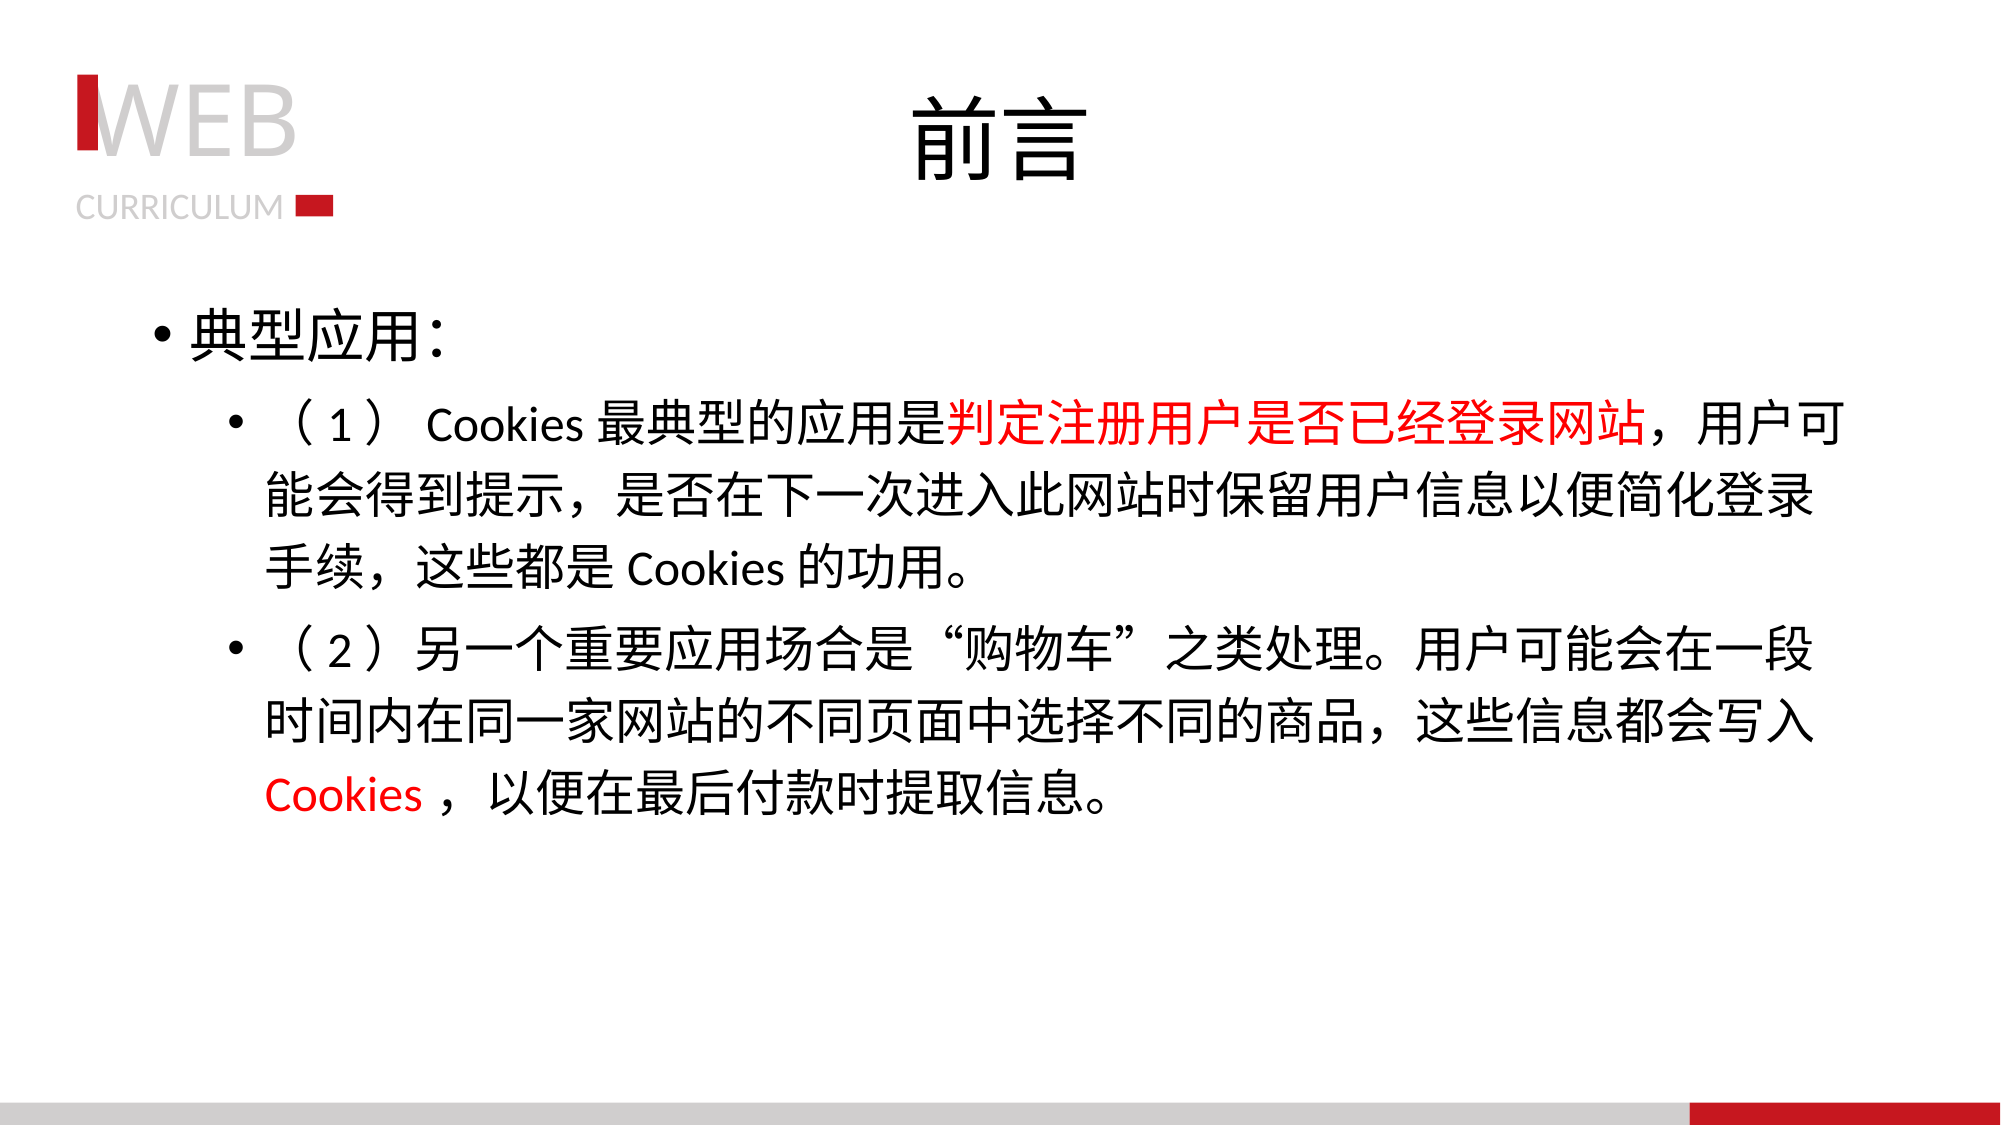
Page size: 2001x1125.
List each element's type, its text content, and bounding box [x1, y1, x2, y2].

title 前言 [137, 59, 1863, 228]
list 典型应用： （1）Cookies最典型的应用是判定注册用户是否已经登录网站，用户可能会得到提示，是否在下一次进入此网站时保留用户信息以便简化登录手续，这些都是Cookies的功用。 （2）另一个重要应用场合是“购物车”之类处理。用户可能会在一段时间内在同一家网站的不同页面中选择不同的商品，这些信息都会写入Cookies，以便在最后付款时提取信息。 [137, 277, 1863, 992]
